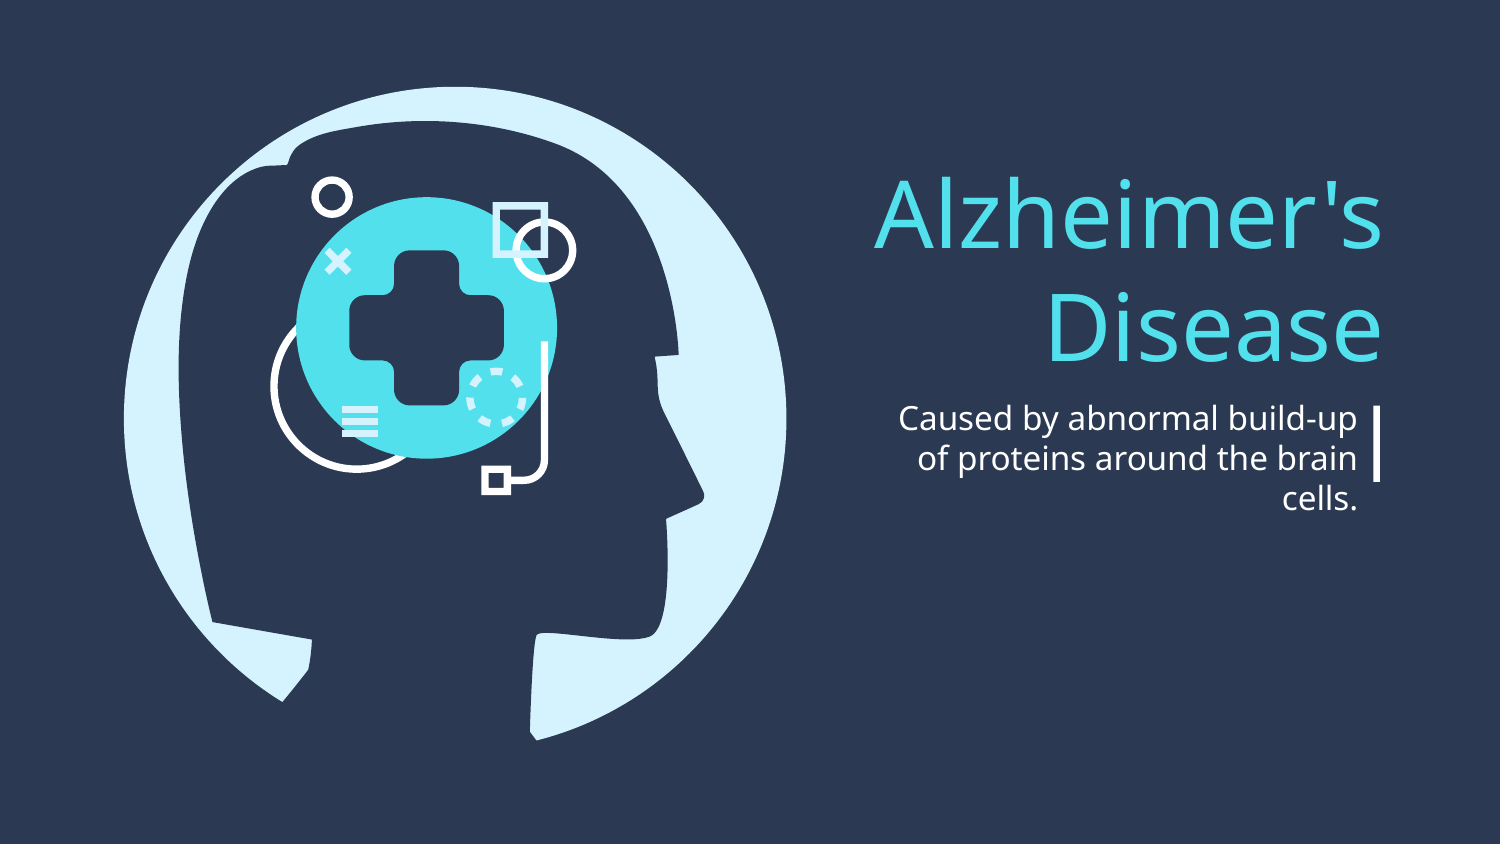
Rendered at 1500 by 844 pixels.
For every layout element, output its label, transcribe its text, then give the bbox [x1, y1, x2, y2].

text_box [1373, 405, 1380, 482]
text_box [123, 86, 787, 758]
title Alzheimer's Disease [792, 124, 1400, 396]
subtitle Caused by abnormal build-up of proteins around the brain cells. [857, 381, 1374, 482]
